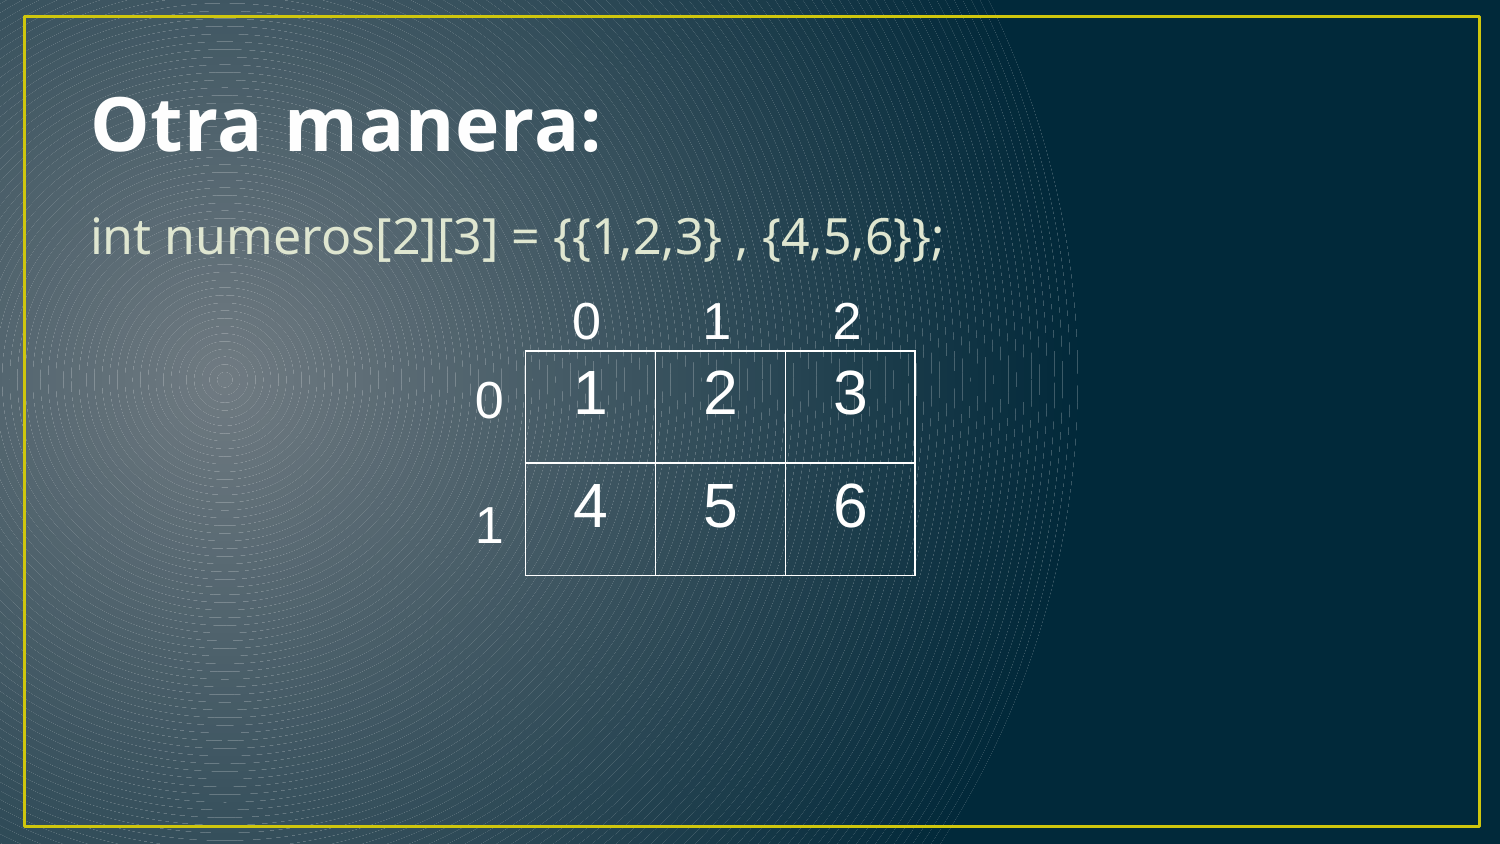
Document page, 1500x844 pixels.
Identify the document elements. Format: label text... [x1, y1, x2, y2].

table_header 2 [656, 358, 785, 462]
table_header 3 [786, 358, 914, 462]
table_header 1 [526, 358, 655, 462]
text_box 0 1 [430, 359, 526, 562]
title Otra manera: [75, 33, 1425, 175]
text_box 0 1 2 [513, 280, 928, 358]
table_cell 5 [656, 464, 785, 575]
table_cell 6 [786, 464, 914, 575]
list int numeros[2][3] = {{1,2,3} , {4,5,6}}; [75, 196, 1425, 754]
table_cell 4 [526, 464, 655, 575]
